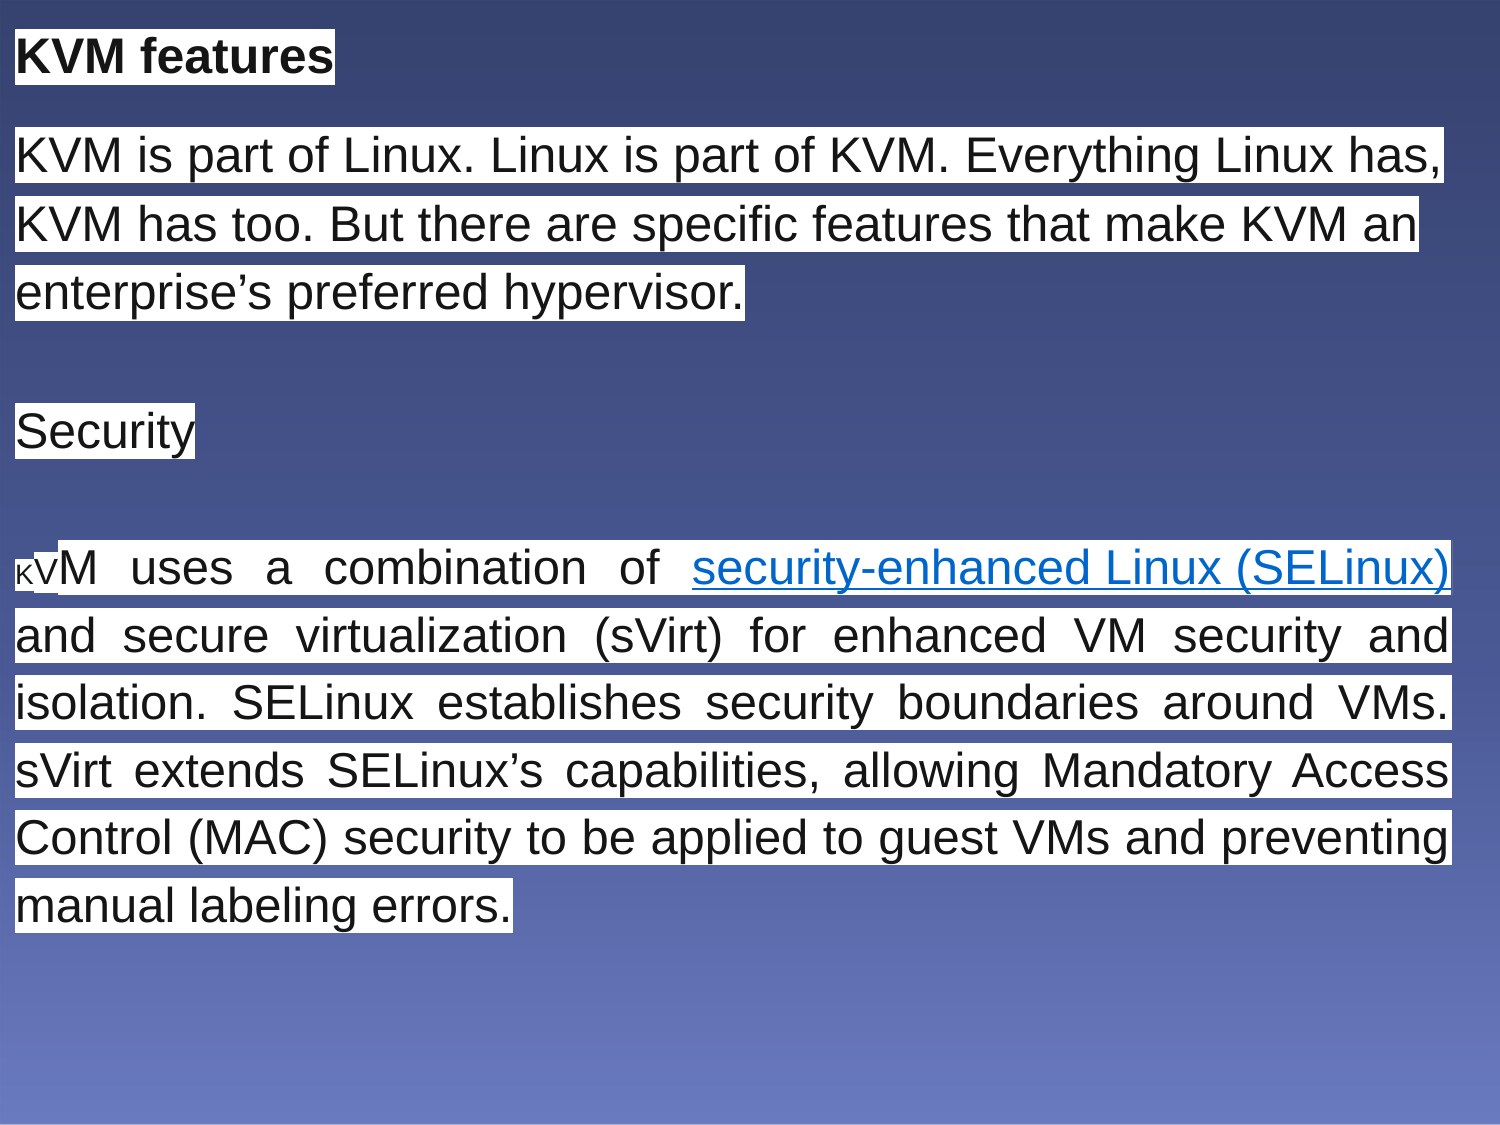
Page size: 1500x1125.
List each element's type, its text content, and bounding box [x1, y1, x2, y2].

picture [0, 0, 1500, 1125]
text_box KVM features KVM is part of Linux. Linux is part of KVM. Everything Linux has, KVM has too. But there are specific features that make KVM an enterprise’s preferred hypervisor. Security KVM uses a combination of security-enhanced Linux (SELinux) and secure virtualization (sVirt) for enhanced VM security and isolation. SELinux establishes security boundaries around VMs. sVirt extends SELinux’s capabilities, allowing Mandatory Access Control (MAC) security to be applied to guest VMs and preventing manual labeling errors. [0, 0, 1467, 1045]
